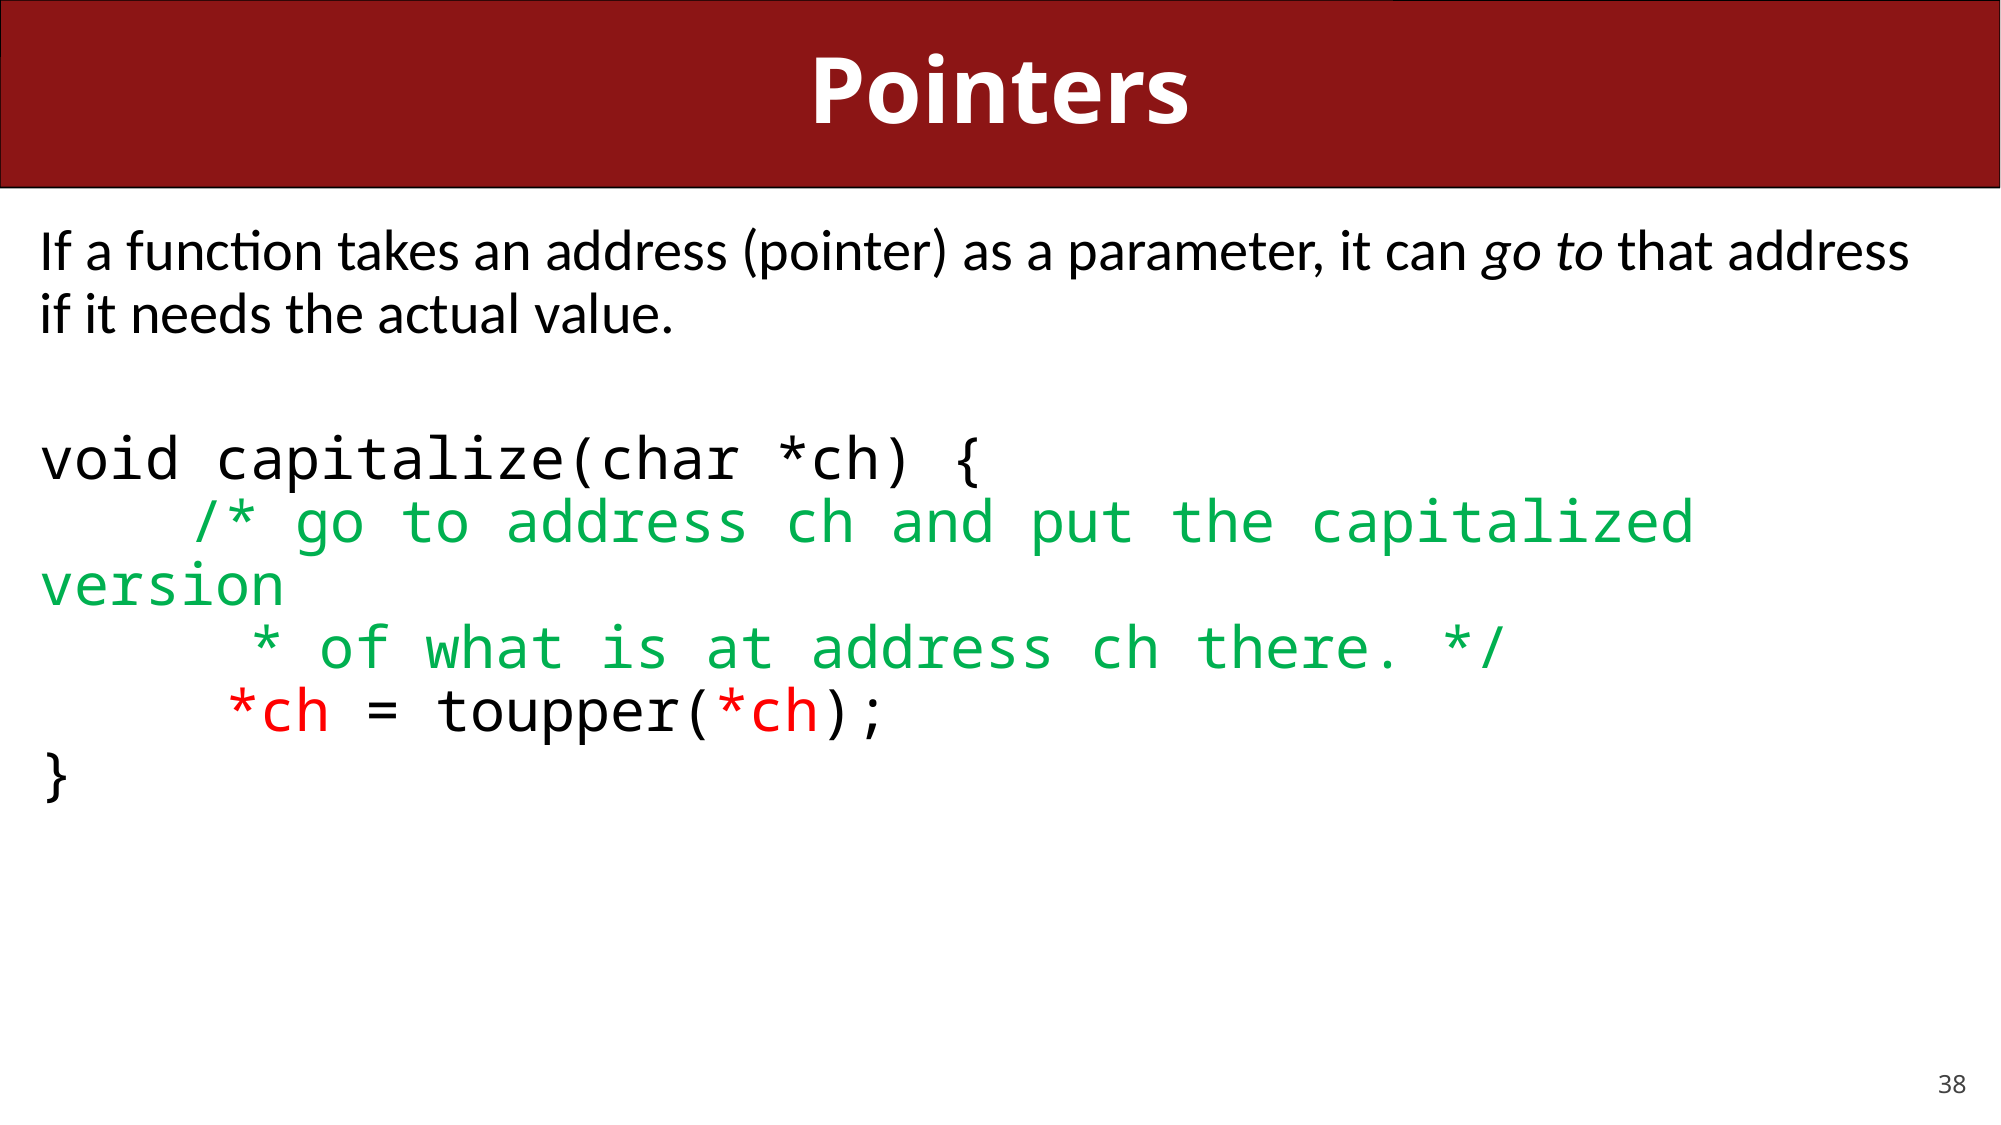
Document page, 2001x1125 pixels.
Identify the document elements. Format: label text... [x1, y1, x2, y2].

title Pointers [75, 0, 1925, 188]
list If a function takes an address (pointer) as a parameter, it can go to that address if it needs the actual value. void capitalize(char *ch) { /* go to address ch and put the capitalized version * of what is at address ch there. */ *ch = toupper(*ch); } [24, 212, 1963, 1125]
